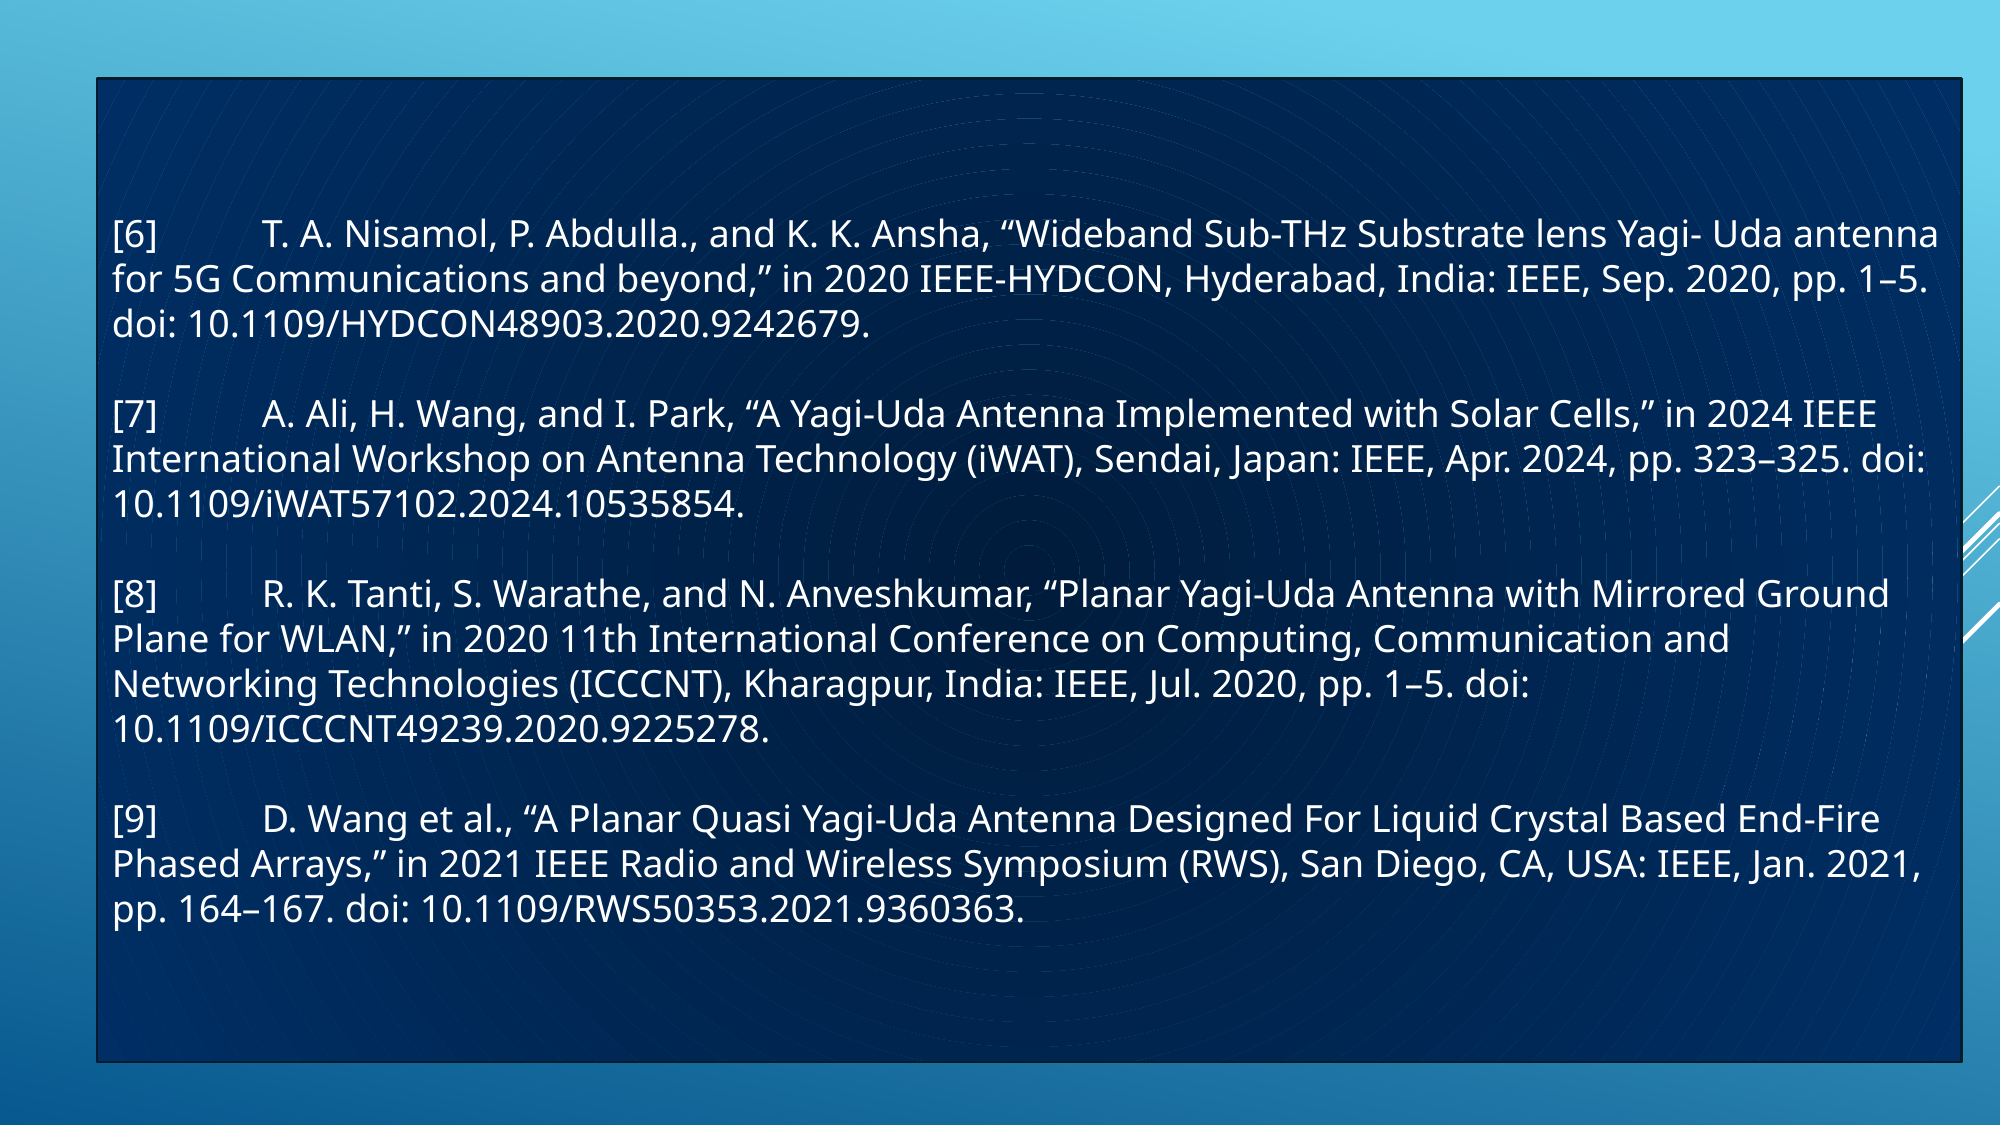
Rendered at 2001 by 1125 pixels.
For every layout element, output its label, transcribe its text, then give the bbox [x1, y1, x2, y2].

text_box [6] T. A. Nisamol, P. Abdulla., and K. K. Ansha, “Wideband Sub-THz Substrate lens Yagi- Uda antenna for 5G Communications and beyond,” in 2020 IEEE-HYDCON, Hyderabad, India: IEEE, Sep. 2020, pp. 1–5. doi: 10.1109/HYDCON48903.2020.9242679. [7] A. Ali, H. Wang, and I. Park, “A Yagi-Uda Antenna Implemented with Solar Cells,” in 2024 IEEE International Workshop on Antenna Technology (iWAT), Sendai, Japan: IEEE, Apr. 2024, pp. 323–325. doi: 10.1109/iWAT57102.2024.10535854. [8] R. K. Tanti, S. Warathe, and N. Anveshkumar, “Planar Yagi-Uda Antenna with Mirrored Ground Plane for WLAN,” in 2020 11th International Conference on Computing, Communication and Networking Technologies (ICCCNT), Kharagpur, India: IEEE, Jul. 2020, pp. 1–5. doi: 10.1109/ICCCNT49239.2020.9225278. [9] D. Wang et al., “A Planar Quasi Yagi-Uda Antenna Designed For Liquid Crystal Based End-Fire Phased Arrays,” in 2021 IEEE Radio and Wireless Symposium (RWS), San Diego, CA, USA: IEEE, Jan. 2021, pp. 164–167. doi: 10.1109/RWS50353.2021.9360363. [96, 77, 1963, 1063]
